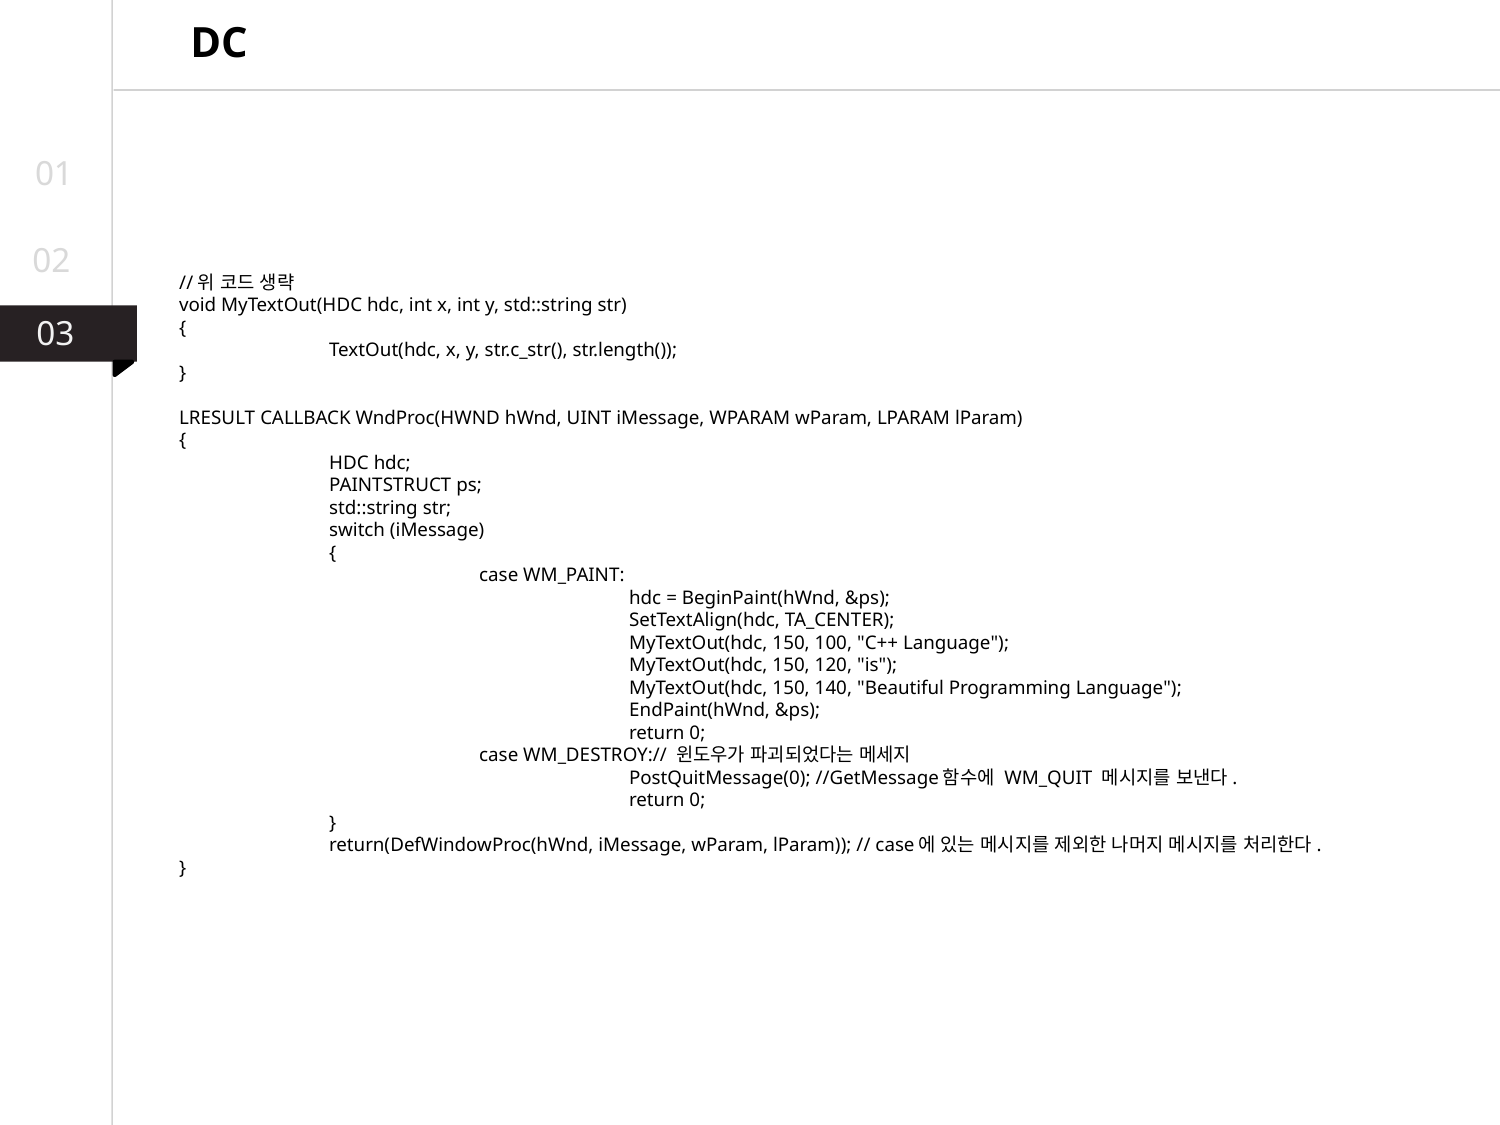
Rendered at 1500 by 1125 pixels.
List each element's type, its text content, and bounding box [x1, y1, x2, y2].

text_box 03 [21, 304, 107, 360]
text_box [117, 359, 135, 376]
text_box 02 [17, 364, 92, 369]
text_box [0, 303, 107, 364]
text_box [117, 303, 139, 364]
text_box //위 코드 생략 void MyTextOut(HDC hdc, int x, int y, std::string str) { TextOut(hdc, x, y, str.c_str(), str.length()); } LRESULT CALLBACK WndProc(HWND hWnd, UINT iMessage, WPARAM wParam, LPARAM lParam) { HDC hdc; PAINTSTRUCT ps; std::string str; switch (iMessage) { case WM_PAINT: hdc = BeginPaint(hWnd, &ps); SetTextAlign(hdc, TA_CENTER); MyTextOut(hdc, 150, 100, "C++ Language"); MyTextOut(hdc, 150, 120, "is"); MyTextOut(hdc, 150, 140, "Beautiful Programming Language"); EndPaint(hWnd, &ps); return 0; case WM_DESTROY:// 윈도우가 파괴되었다는 메세지 PostQuitMessage(0); //GetMessage함수에 WM_QUIT 메시지를 보낸다. return 0; } return(DefWindowProc(hWnd, iMessage, wParam, lParam)); // case에 있는 메시지를 제외한 나머지 메시지를 처리한다. } [164, 263, 1474, 886]
text_box 02 [17, 231, 92, 287]
text_box DC [121, 8, 337, 74]
text_box 01 [20, 144, 107, 200]
